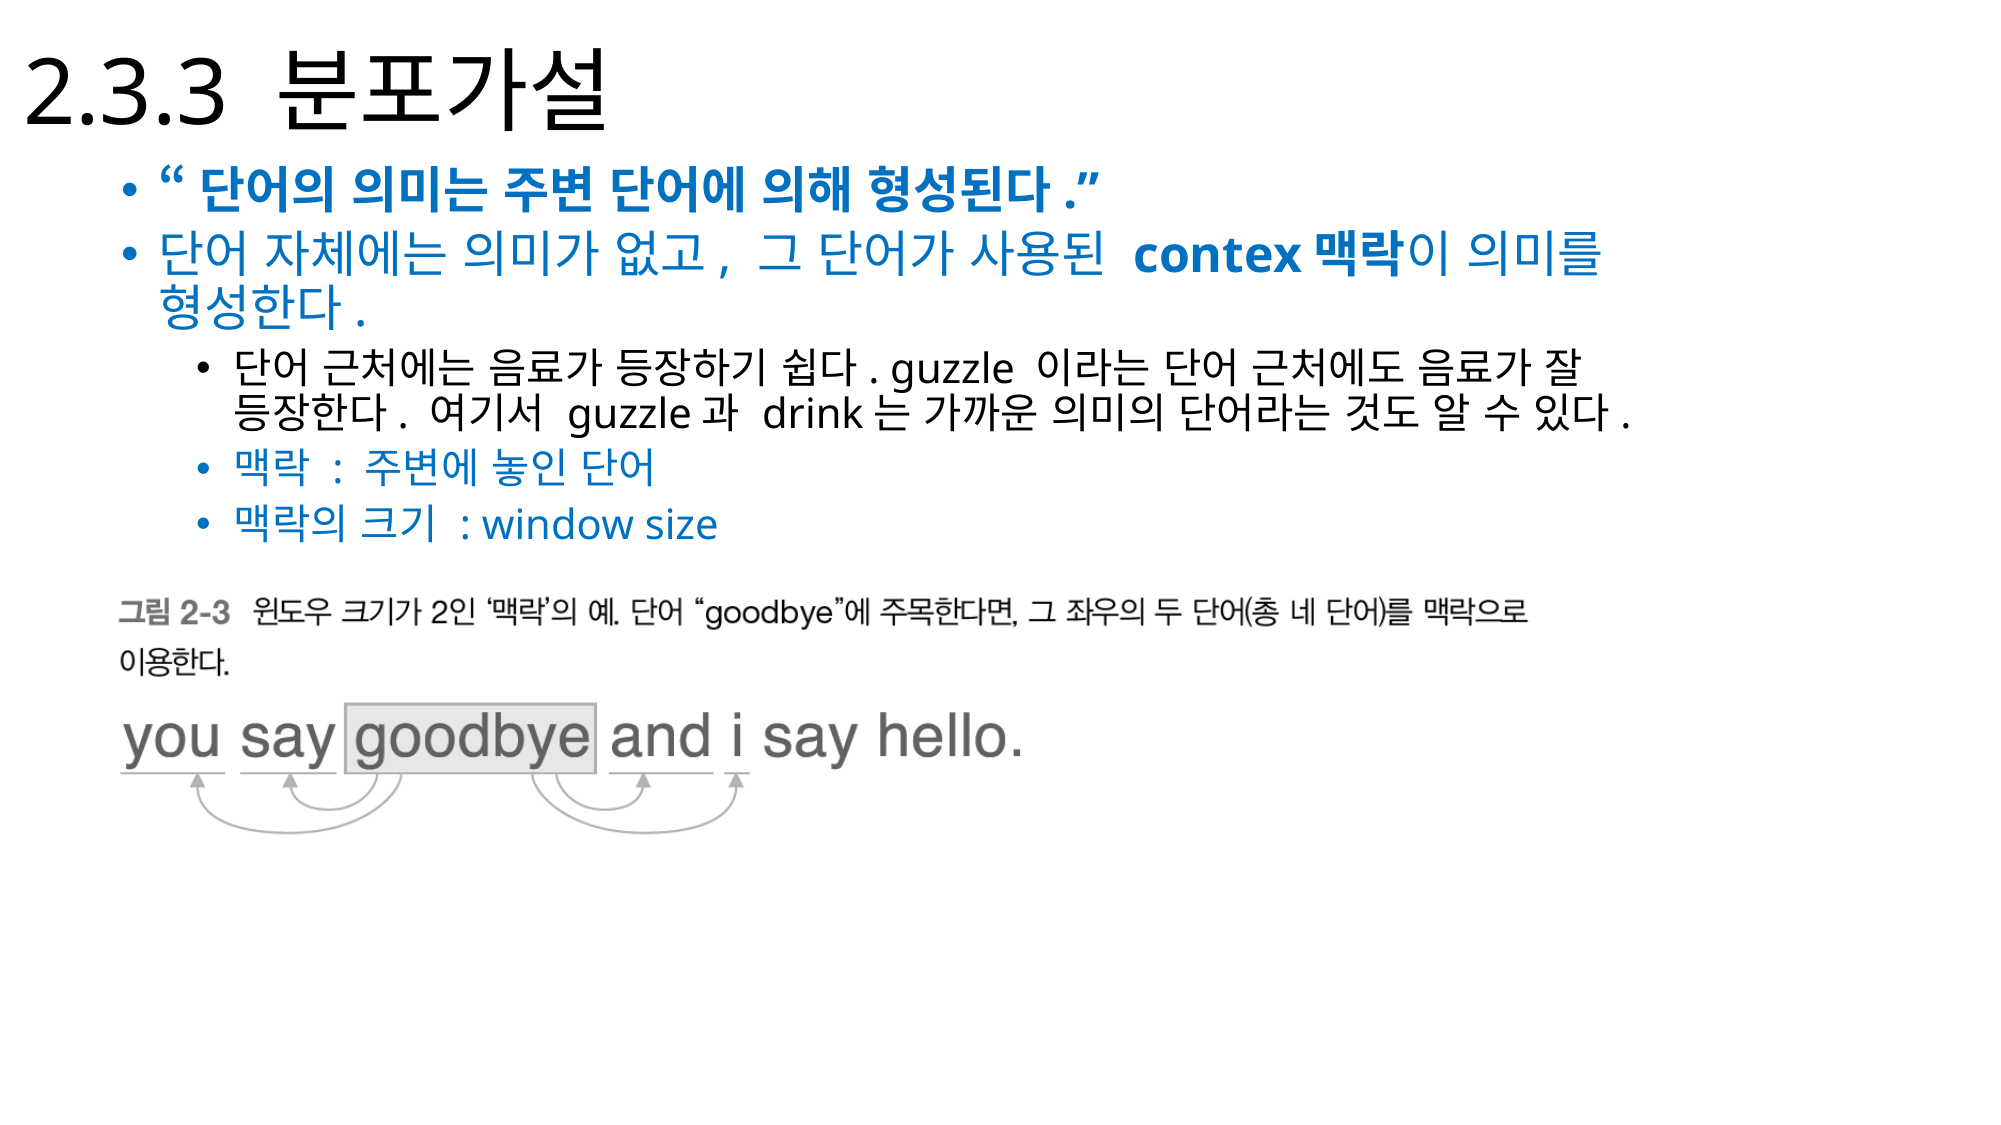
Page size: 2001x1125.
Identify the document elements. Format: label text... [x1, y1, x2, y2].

picture [110, 589, 1535, 845]
list “단어의 의미는 주변 단어에 의해 형성된다.” 단어 자체에는 의미가 없고, 그 단어가 사용된 contex맥락이 의미를 형성한다. 단어 근처에는 음료가 등장하기 쉽다. guzzle 이라는 단어 근처에도 음료가 잘 등장한다. 여기서 guzzle과 drink는 가까운 의미의 단어라는 것도 알 수 있다. 맥락 : 주변에 놓인 단어 맥락의 크기 : window size [31, 157, 1757, 872]
title 2.3.3 분포가설 [8, 0, 1733, 204]
